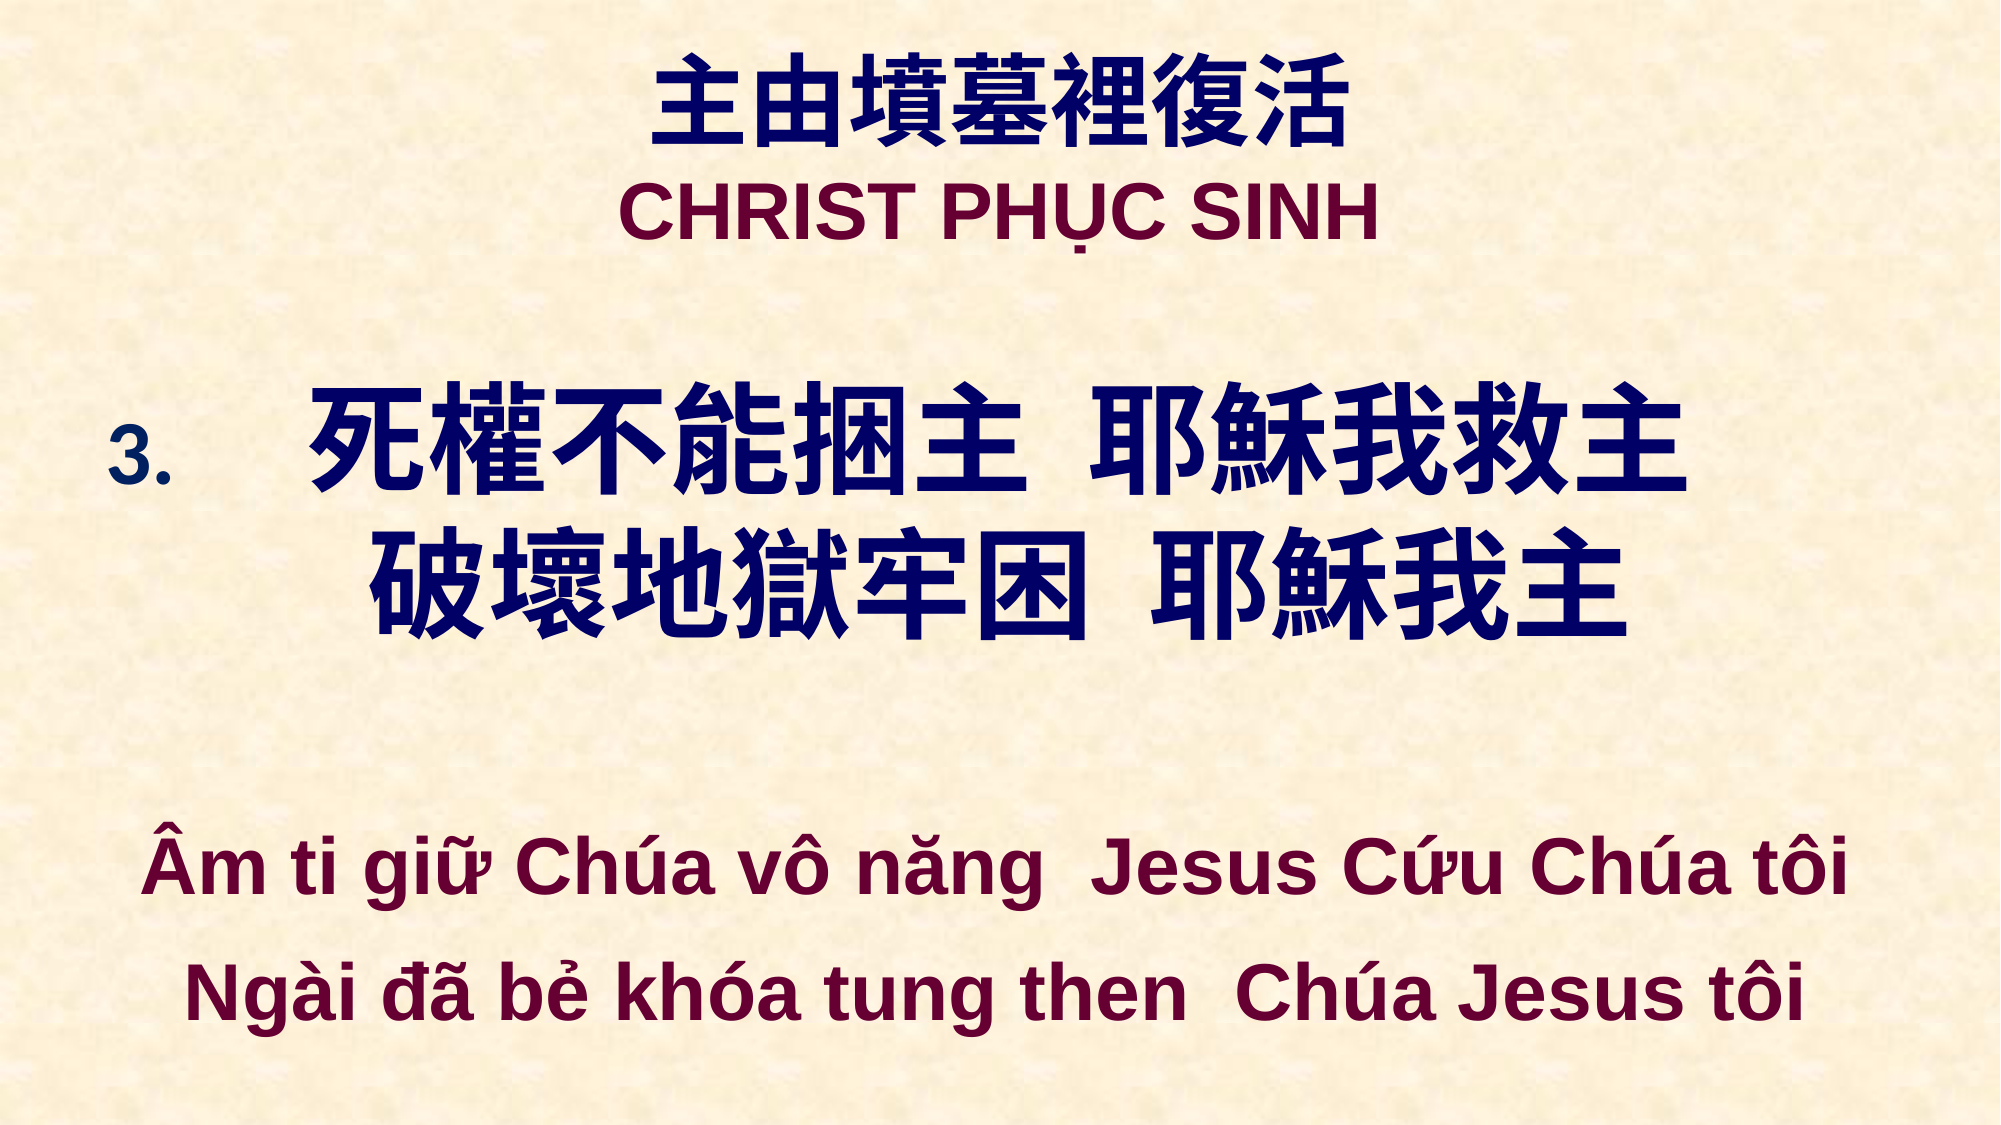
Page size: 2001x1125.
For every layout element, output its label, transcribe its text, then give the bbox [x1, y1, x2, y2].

text_box Âm ti giữ Chúa vô năng Jesus Cứu Chúa tôi Ngài đã bẻ khóa tung then Chúa Jesus tôi [0, 725, 1996, 1125]
text_box 主由墳墓裡復活 CHRIST PHỤC SINH [0, 36, 2000, 258]
picture [0, 0, 2001, 1125]
text_box 3. [90, 385, 221, 510]
text_box 死權不能捆主 耶穌我救主 破壞地獄牢困 耶穌我主 [0, 287, 2000, 731]
